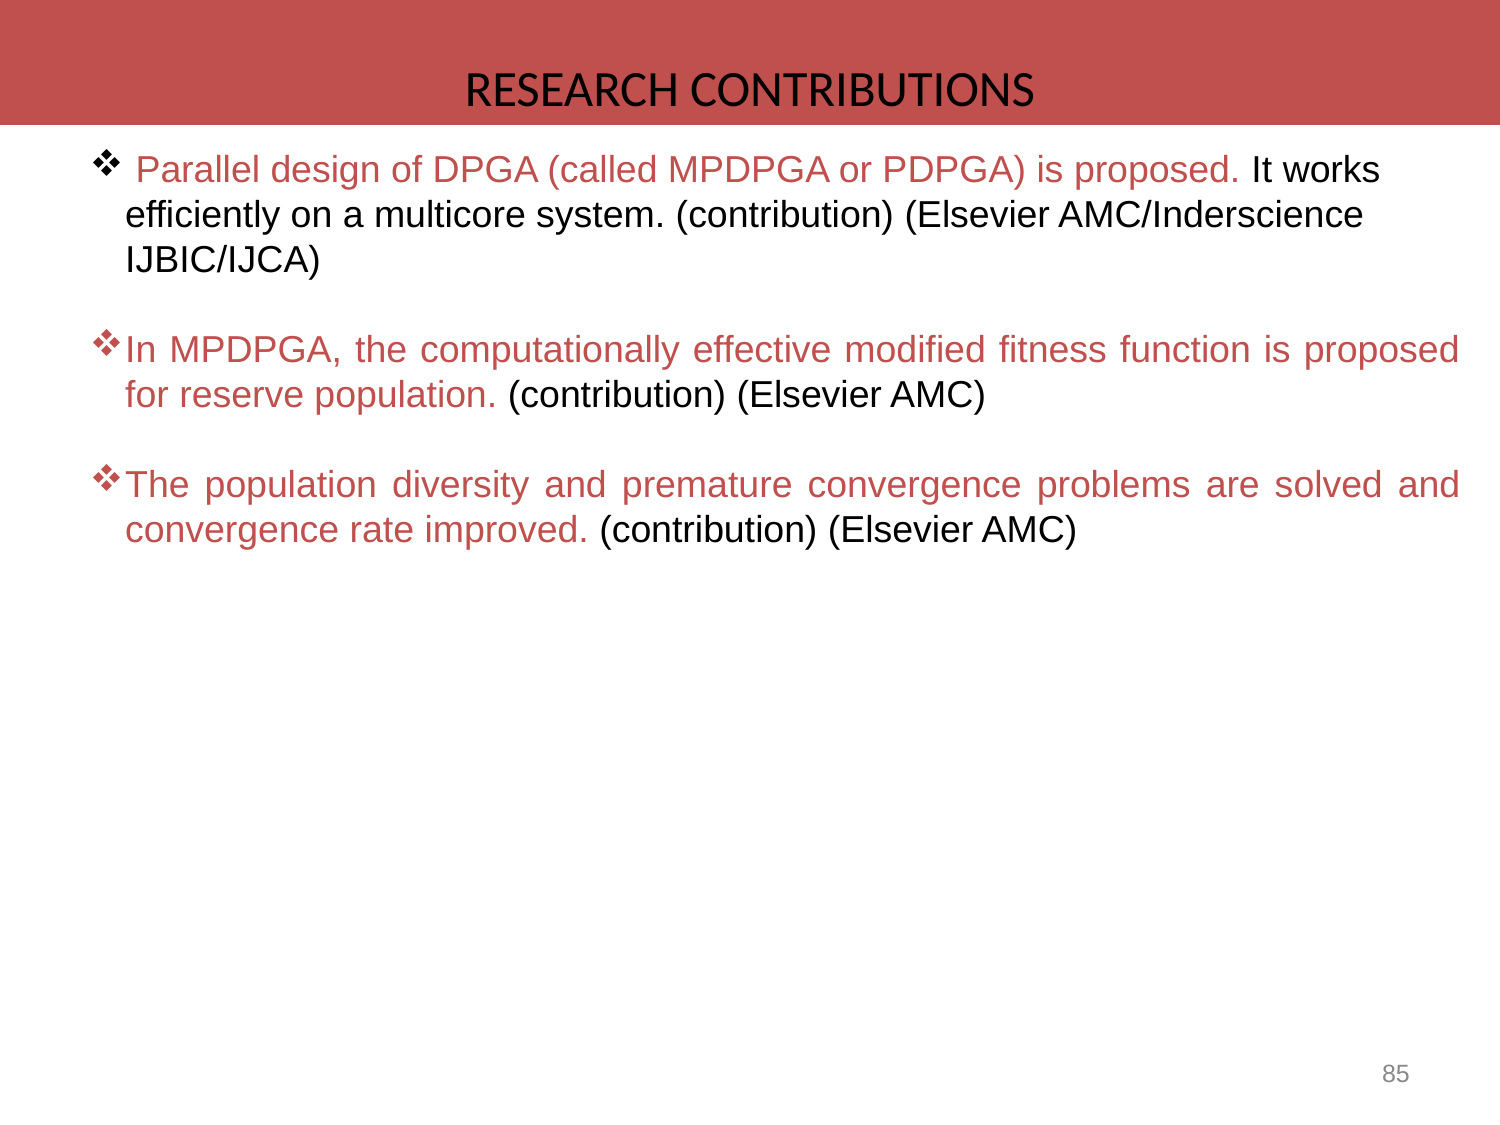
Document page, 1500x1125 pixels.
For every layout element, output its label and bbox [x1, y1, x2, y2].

text_box [0, 0, 1500, 125]
slide_number [1074, 1042, 1425, 1103]
text_box [75, 137, 1475, 625]
